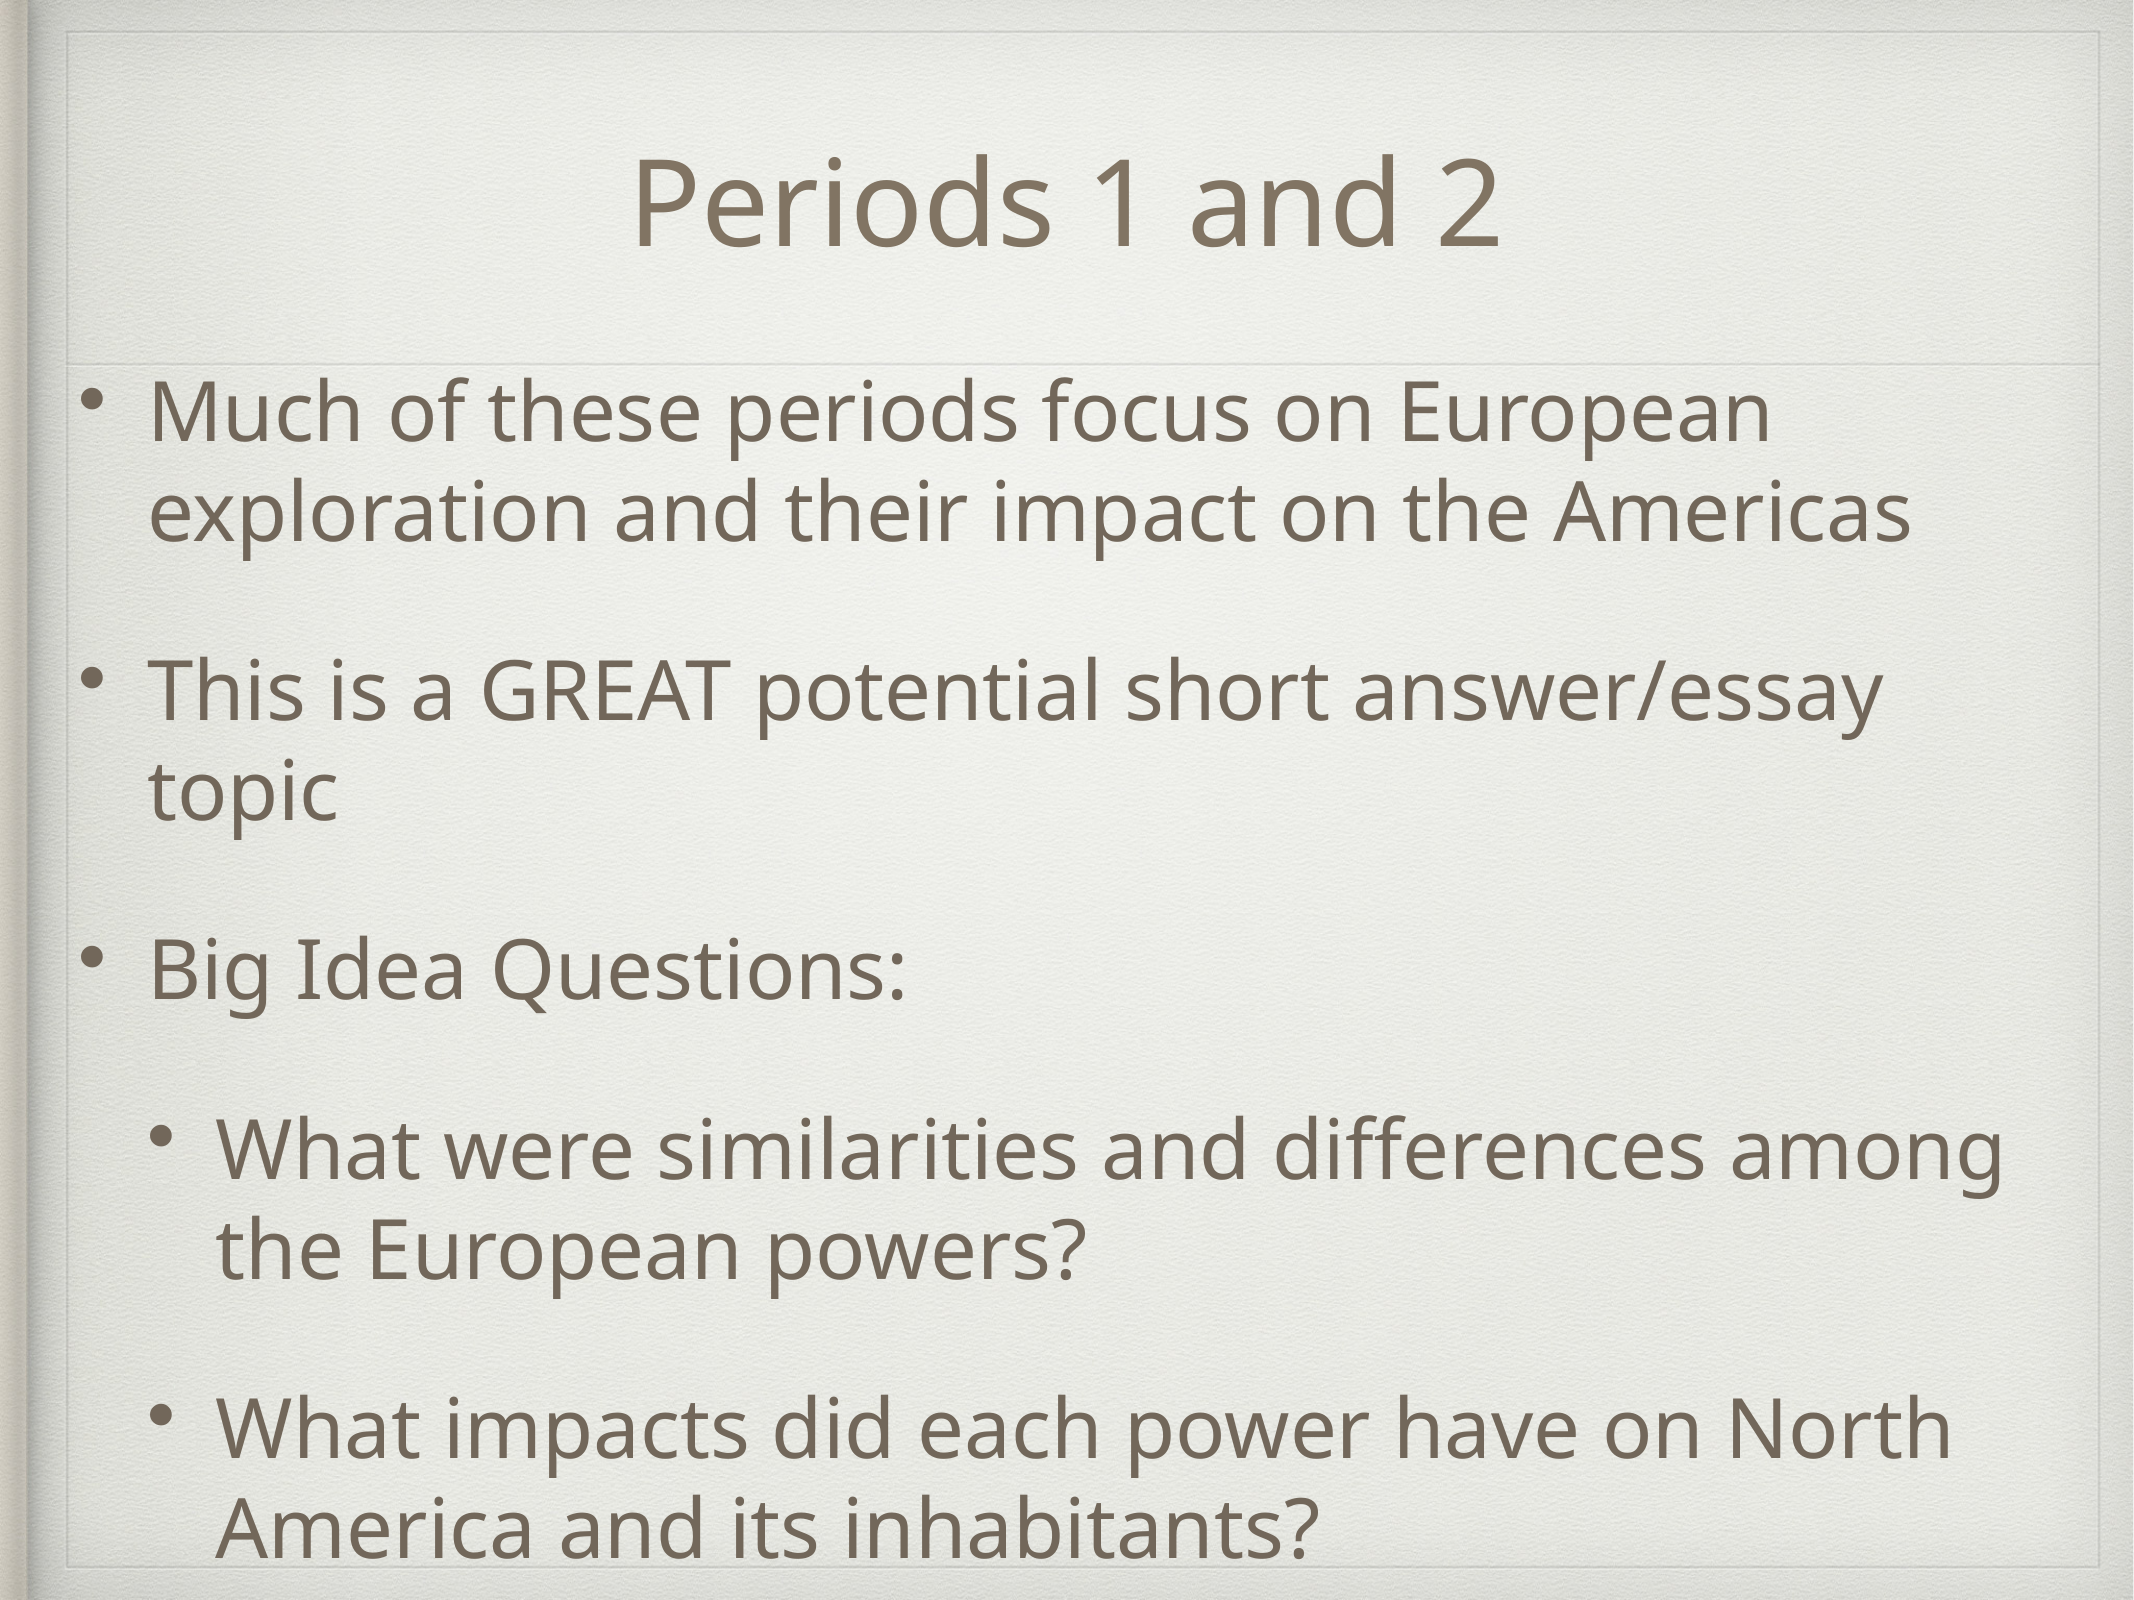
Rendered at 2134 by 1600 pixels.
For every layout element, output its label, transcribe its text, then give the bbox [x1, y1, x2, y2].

title Periods 1 and 2 [149, 51, 1984, 345]
picture [0, 0, 2134, 1600]
list Much of these periods focus on European exploration and their impact on the Americas This is a GREAT potential short answer/essay topic Big Idea Questions: What were similarities and differences among the European powers? What impacts did each power have on North America and its inhabitants? [77, 365, 2056, 1568]
